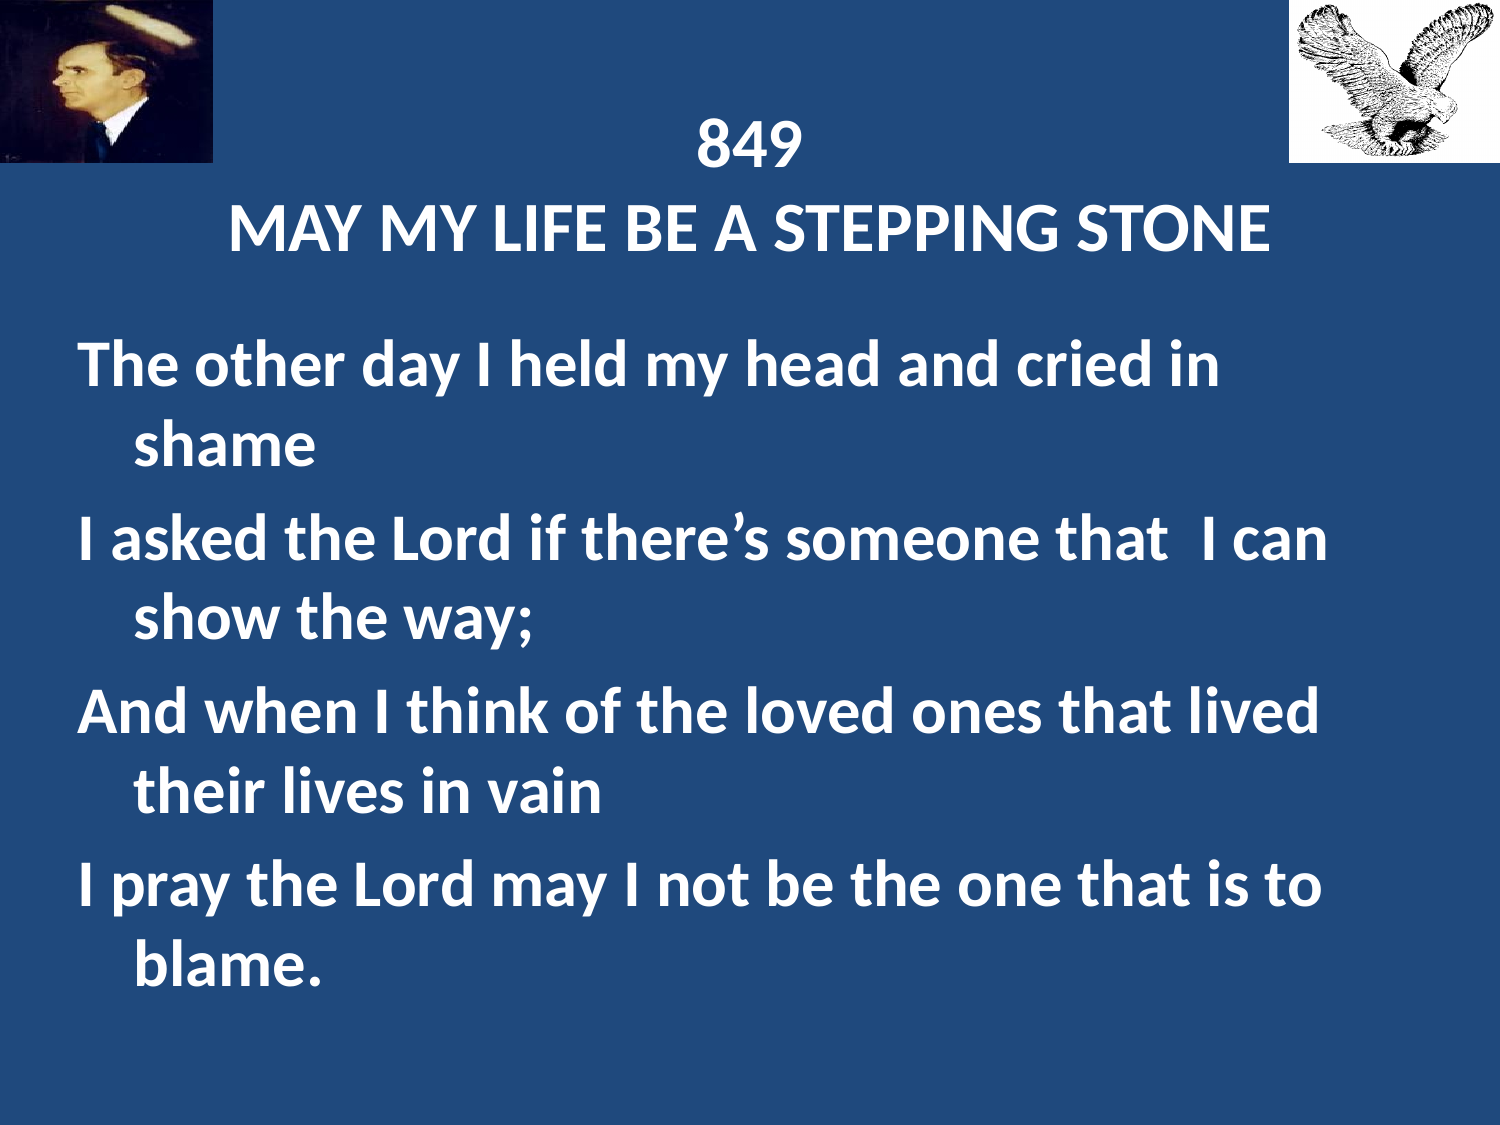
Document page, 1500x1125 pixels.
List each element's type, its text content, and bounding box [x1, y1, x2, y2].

list The other day I held my head and cried in shame I asked the Lord if there’s someone that I can show the way; And when I think of the loved ones that lived their lives in vain I pray the Lord may I not be the one that is to blame. [62, 312, 1413, 1055]
picture [0, 0, 213, 163]
title 849 MAY MY LIFE BE A STEPPING STONE [75, 87, 1425, 275]
picture [1288, 0, 1500, 163]
